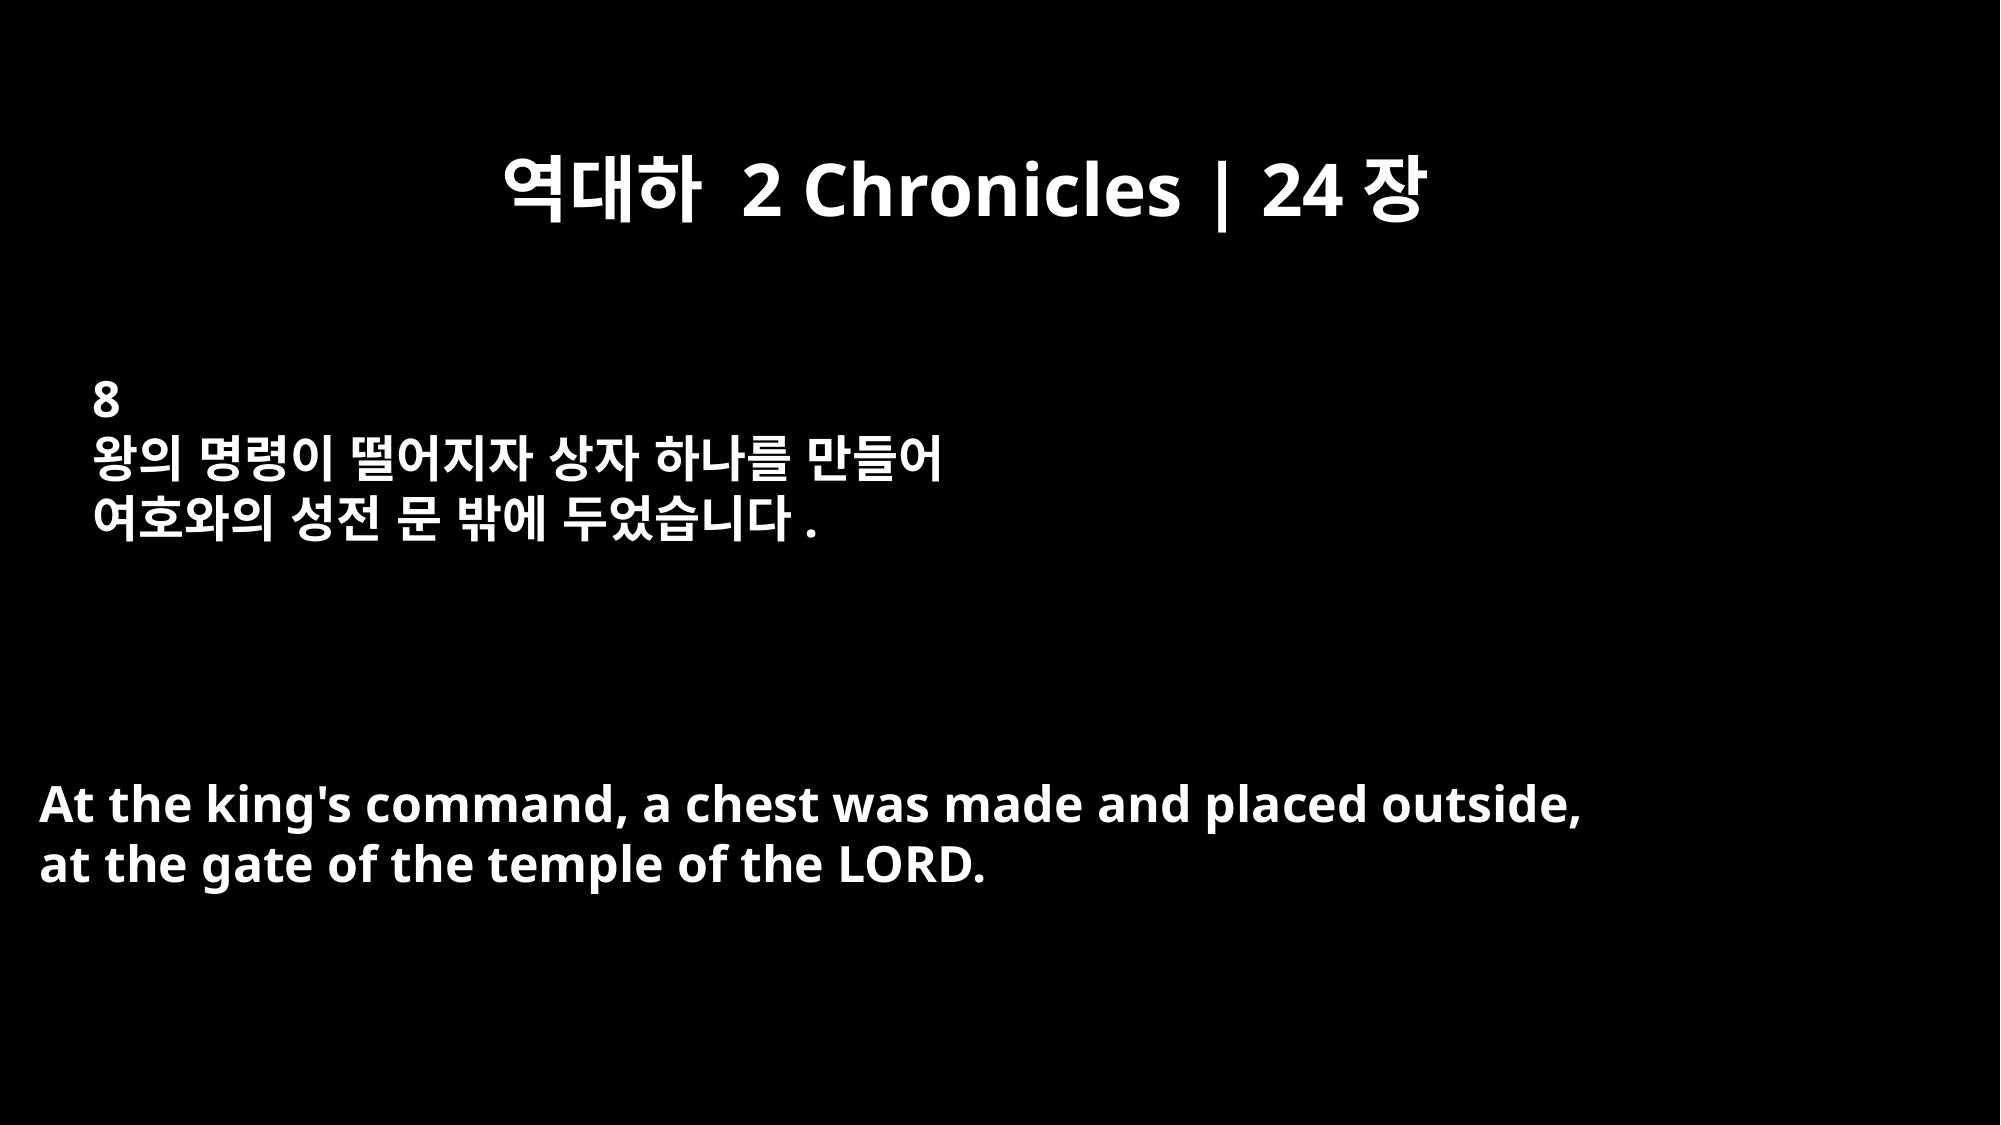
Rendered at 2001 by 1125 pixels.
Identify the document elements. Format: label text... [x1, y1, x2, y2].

text_box 8 왕의 명령이 떨어지자 상자 하나를 만들어 여호와의 성전 문 밖에 두었습니다. [78, 359, 960, 555]
text_box At the king's command, a chest was made and placed outside, at the gate of the temple of the LORD. [24, 764, 1599, 900]
text_box 역대하 2 Chronicles | 24장 [487, 136, 1445, 239]
